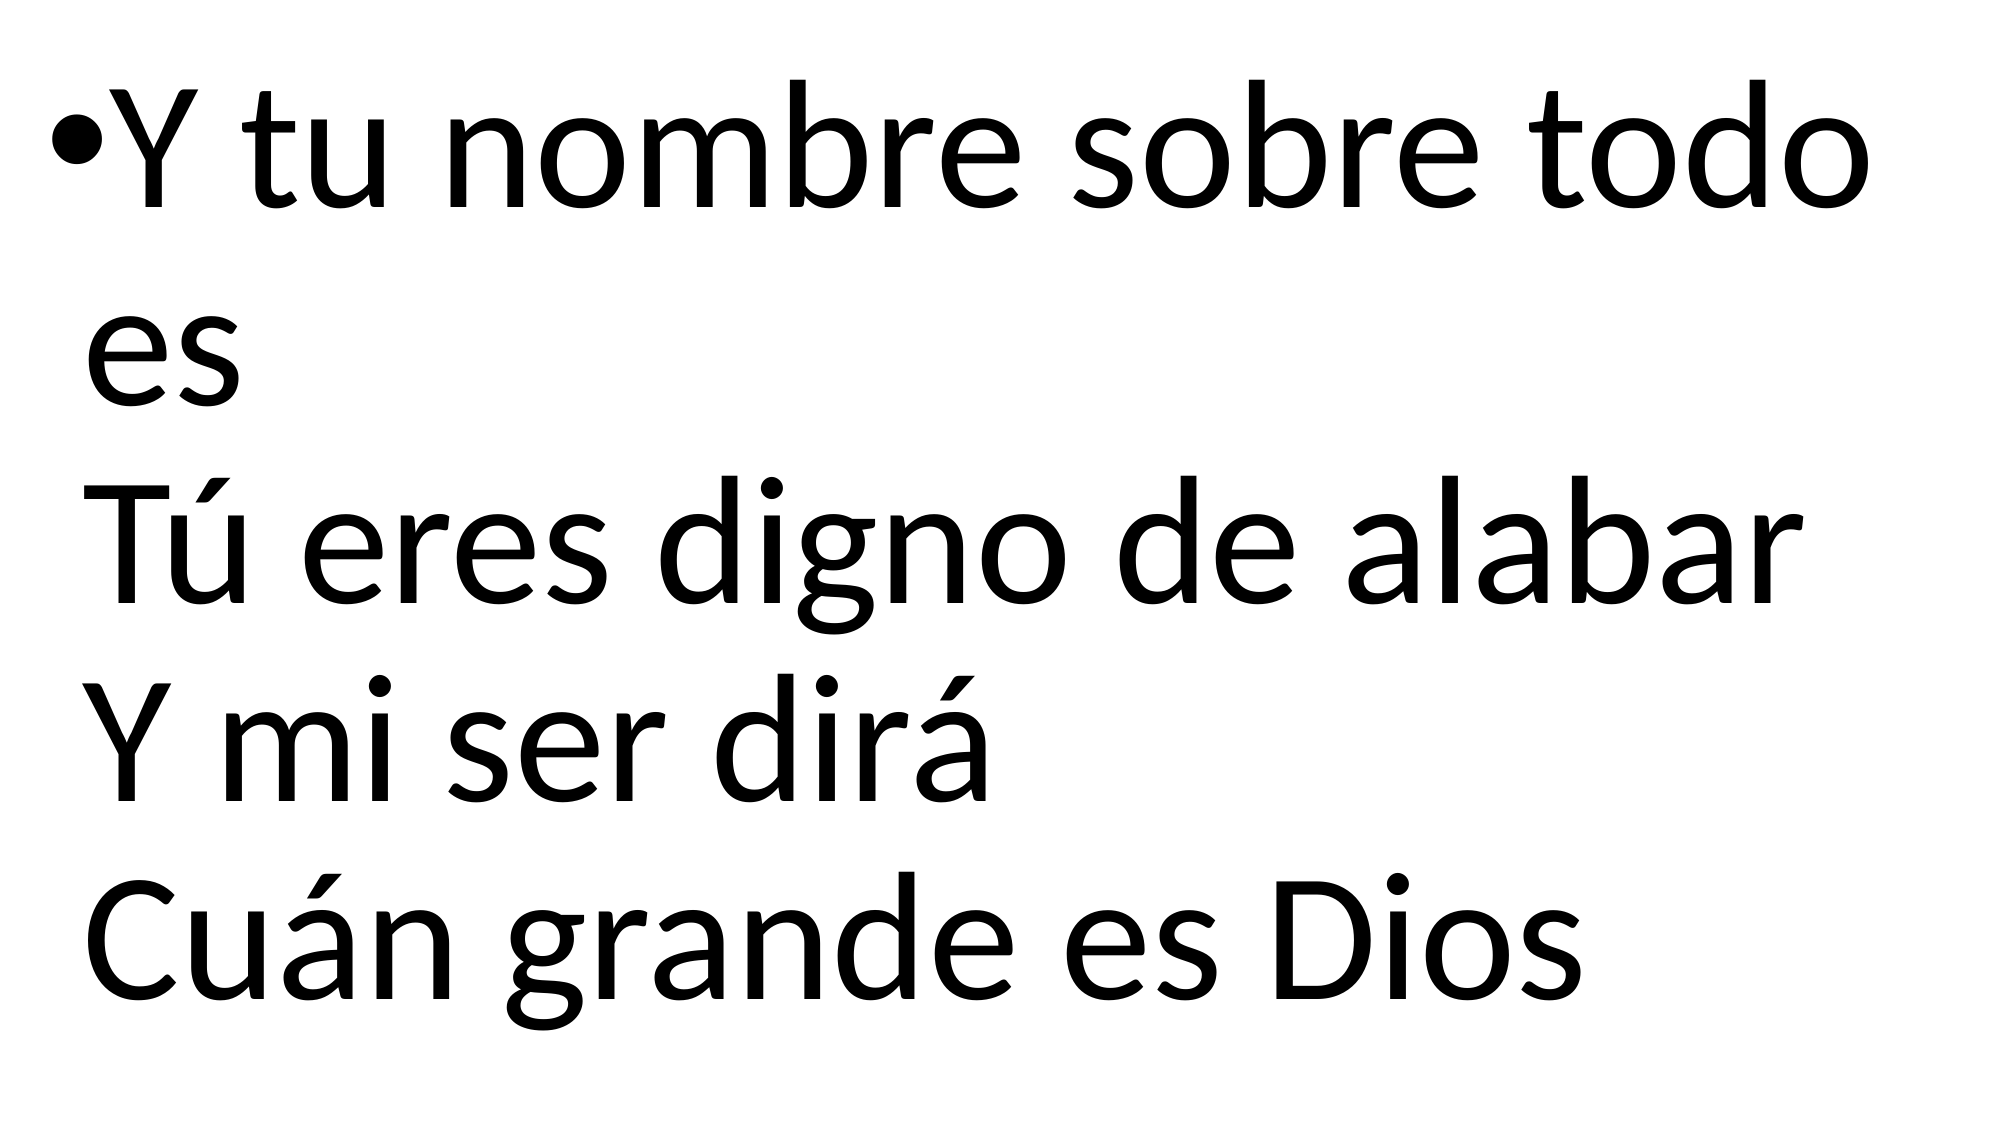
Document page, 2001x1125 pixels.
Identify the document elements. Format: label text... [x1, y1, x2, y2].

list Y tu nombre sobre todo es Tú eres digno de alabar Y mi ser dirá Cuán grande es Dios [30, 41, 1975, 1082]
